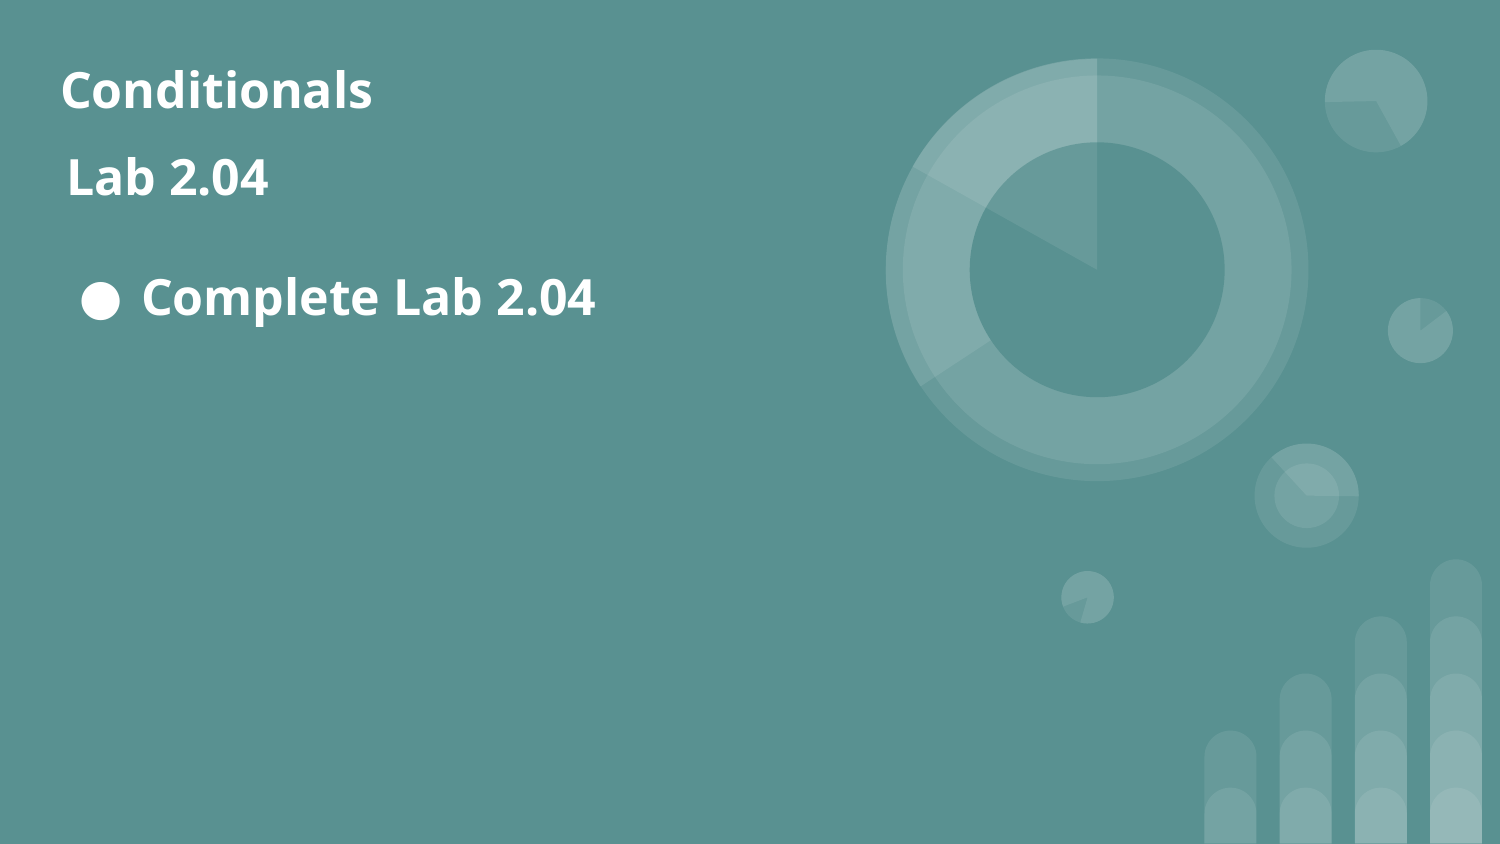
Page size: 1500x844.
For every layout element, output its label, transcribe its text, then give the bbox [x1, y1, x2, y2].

title Conditionals [45, 43, 1443, 131]
subtitle Lab 2.04 Complete Lab 2.04 [51, 130, 1338, 217]
